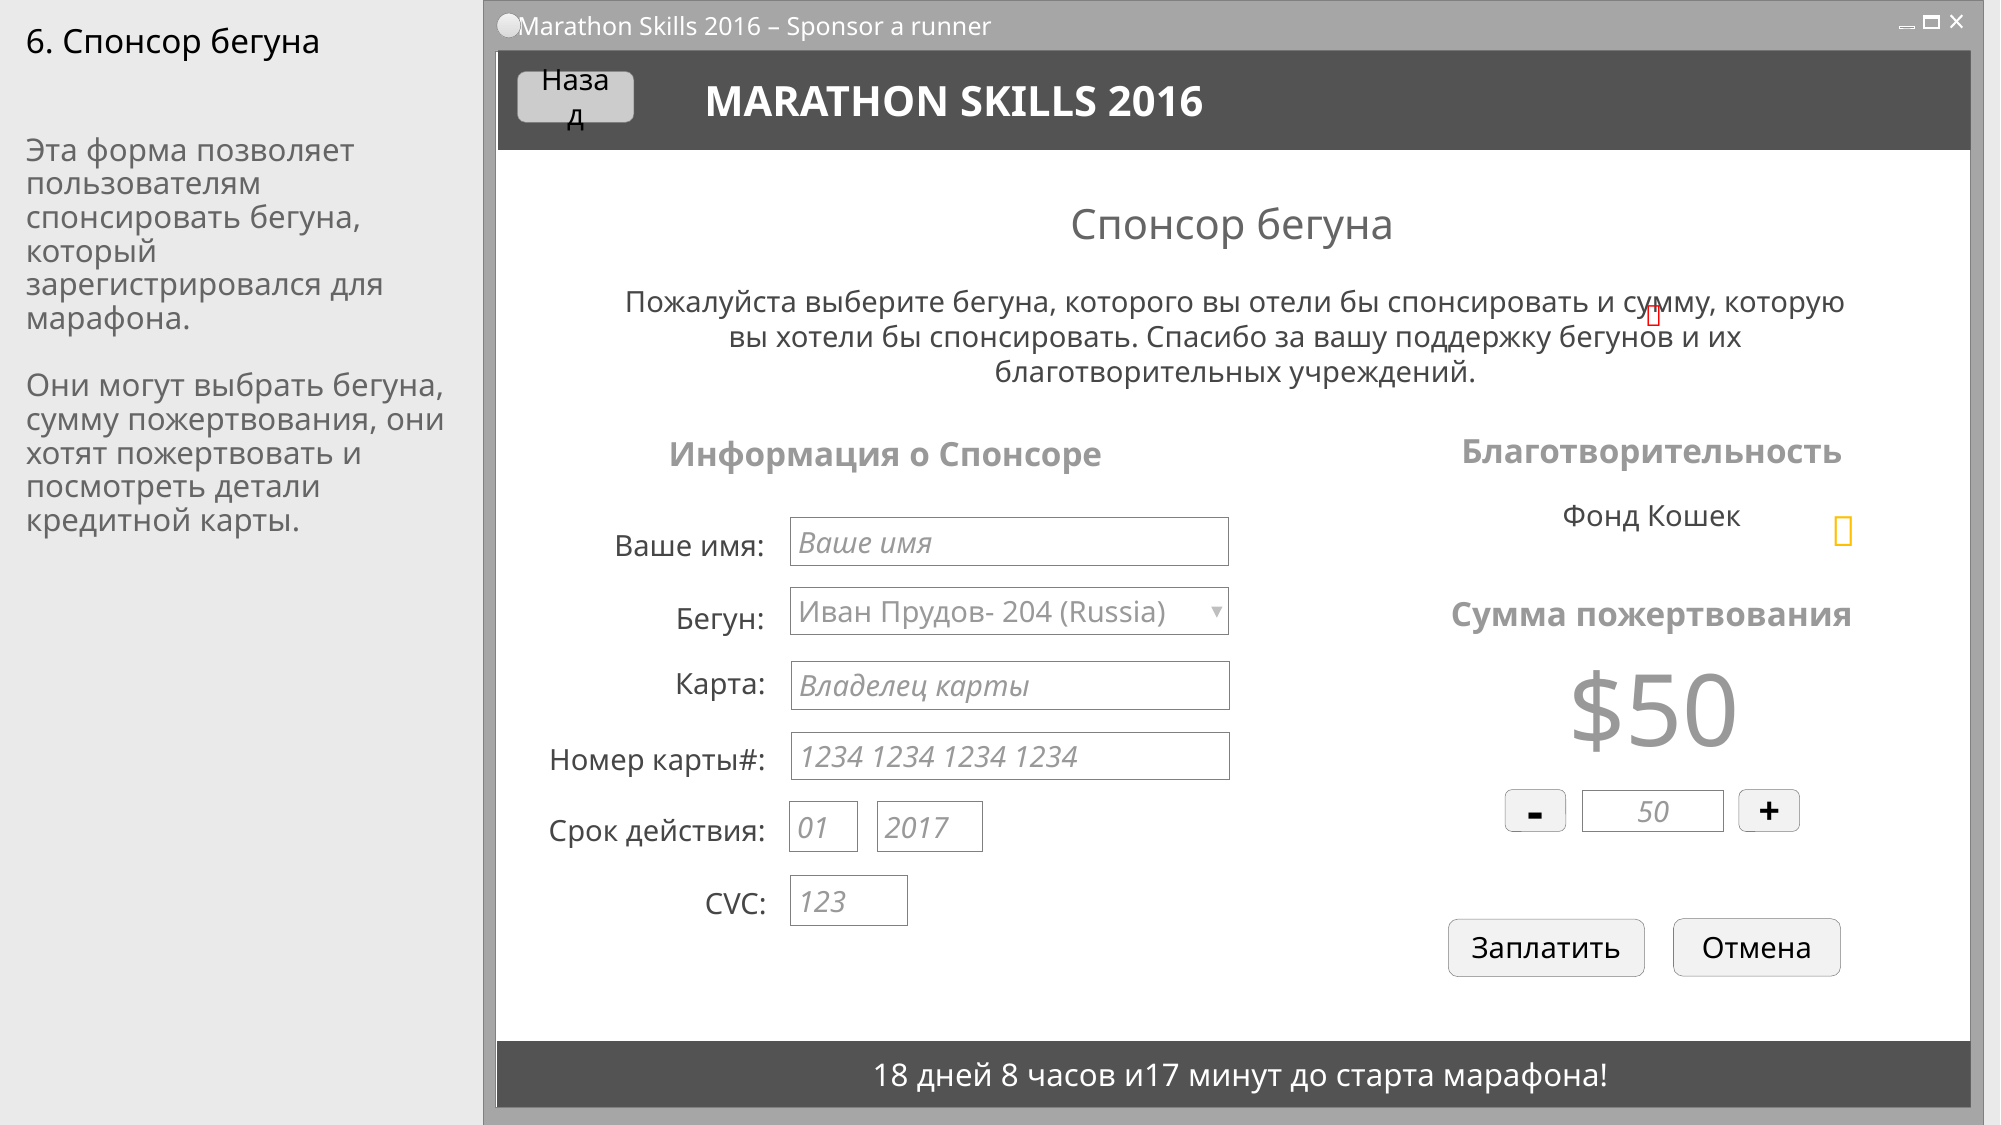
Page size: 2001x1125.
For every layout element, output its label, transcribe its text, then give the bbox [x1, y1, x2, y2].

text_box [790, 587, 1229, 635]
text_box Эта форма позволяет пользователям спонсировать бегуна, который зарегистрировался для марафона. Они могут выбрать бегуна, сумму пожертвования, они хотят пожертвовать и посмотреть детали кредитной карты. [10, 126, 462, 1098]
title 6. Спонсор бегуна [10, 17, 462, 126]
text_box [483, 0, 1984, 1125]
